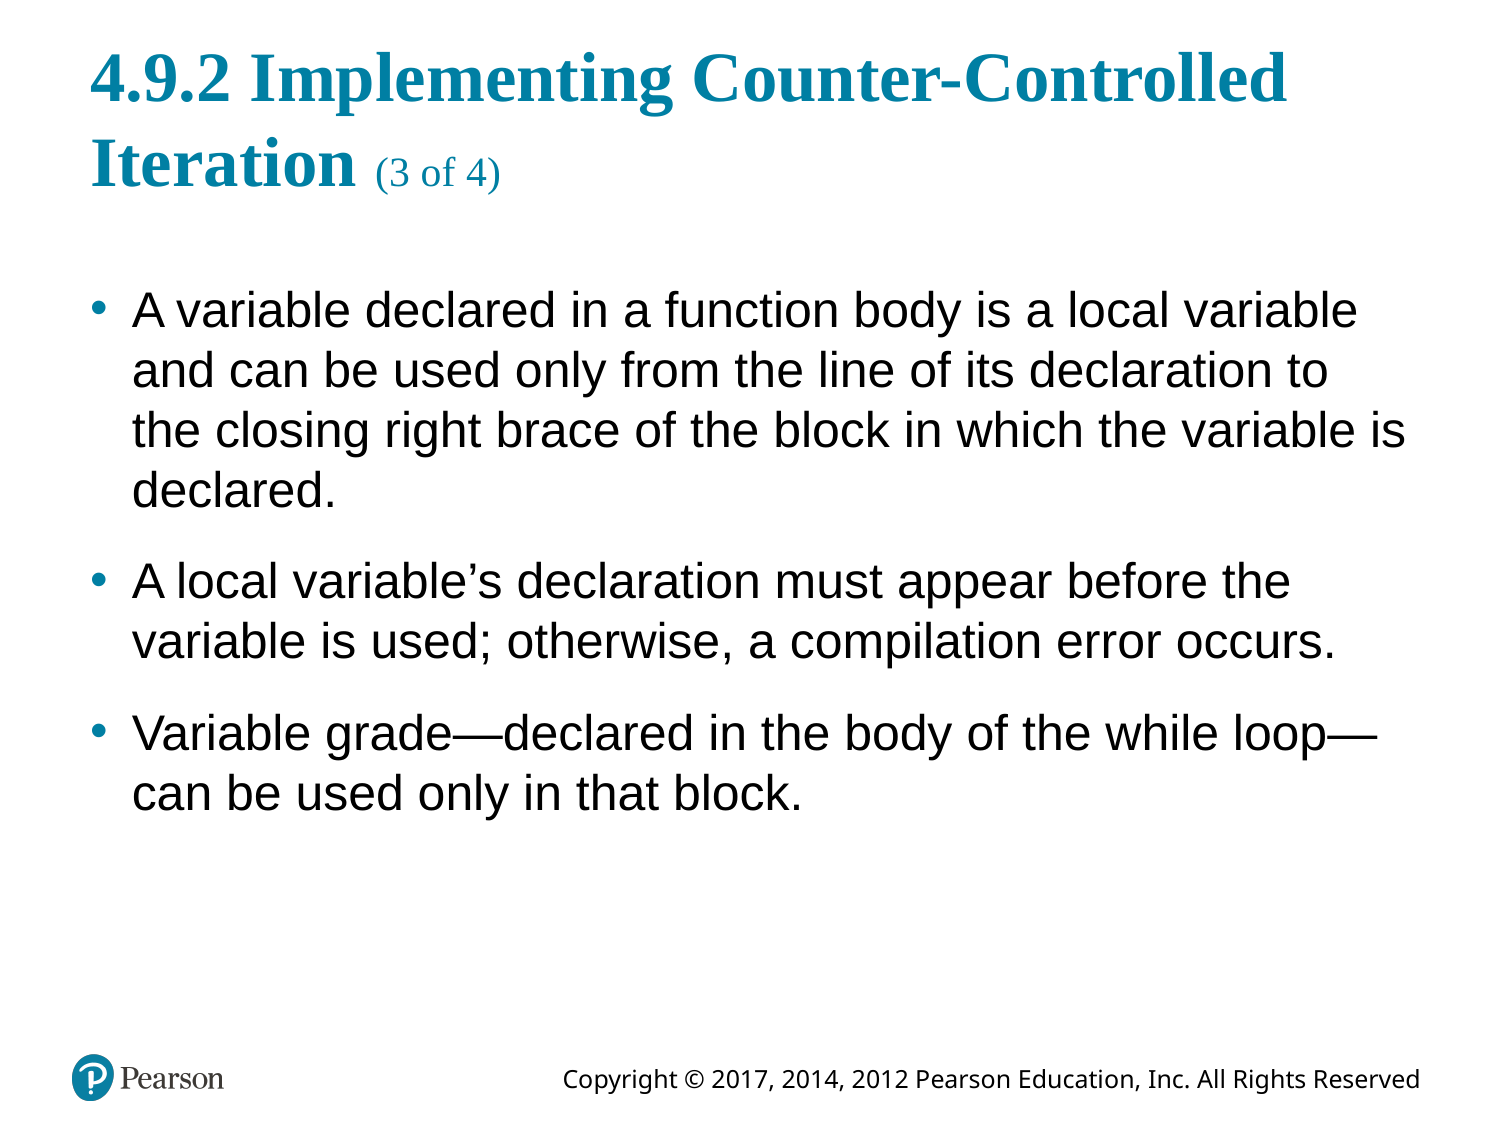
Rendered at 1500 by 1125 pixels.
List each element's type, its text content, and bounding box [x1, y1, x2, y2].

picture [80, 1063, 106, 1088]
title 4.9.2 Implementing Counter-Controlled Iteration (3 of 4) [75, 0, 1425, 216]
picture [98, 1054, 224, 1101]
picture [72, 1087, 83, 1101]
picture [72, 1054, 88, 1070]
list A variable declared in a function body is a local variable and can be used only from the line of its declaration to the closing right brace of the block in which the variable is declared. A local variable’s declaration must appear before the variable is used; otherwise, a compilation error occurs. Variable grade—declared in the body of the while loop—can be used only in that block. [75, 262, 1425, 931]
